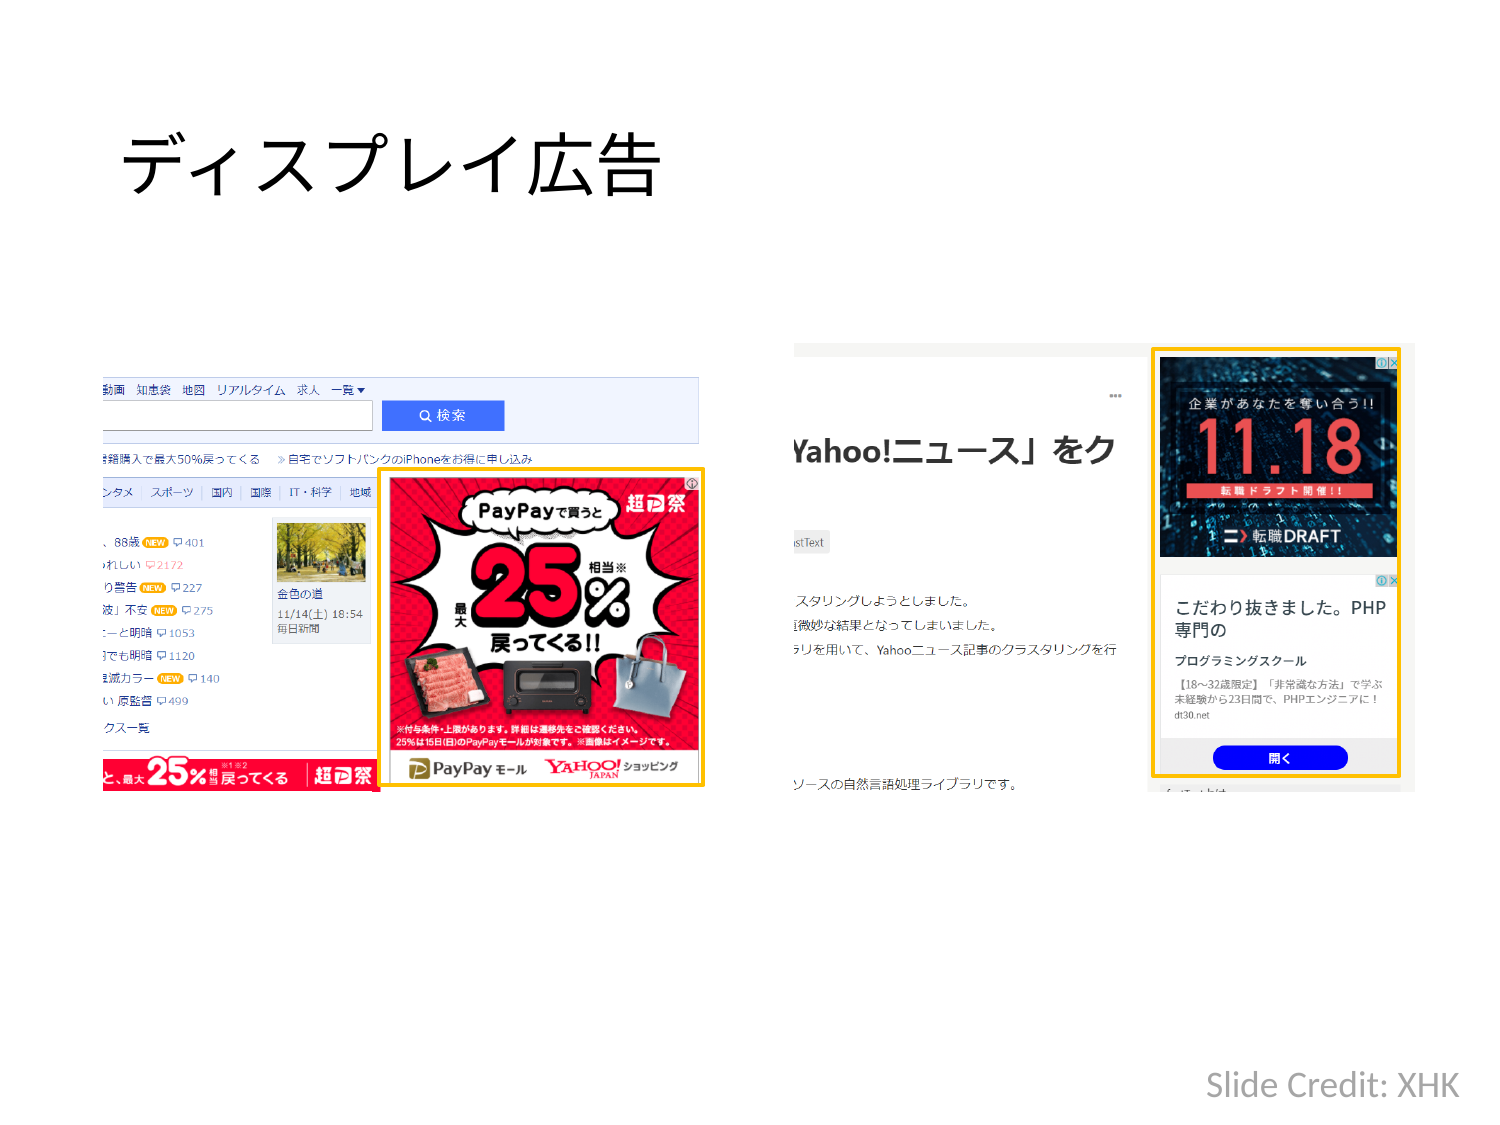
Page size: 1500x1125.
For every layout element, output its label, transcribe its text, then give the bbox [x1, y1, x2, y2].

text_box Slide Credit: XHK [733, 1052, 1484, 1112]
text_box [103, 369, 705, 792]
title ディスプレイ広告 [103, 60, 1398, 278]
picture [794, 343, 1415, 792]
